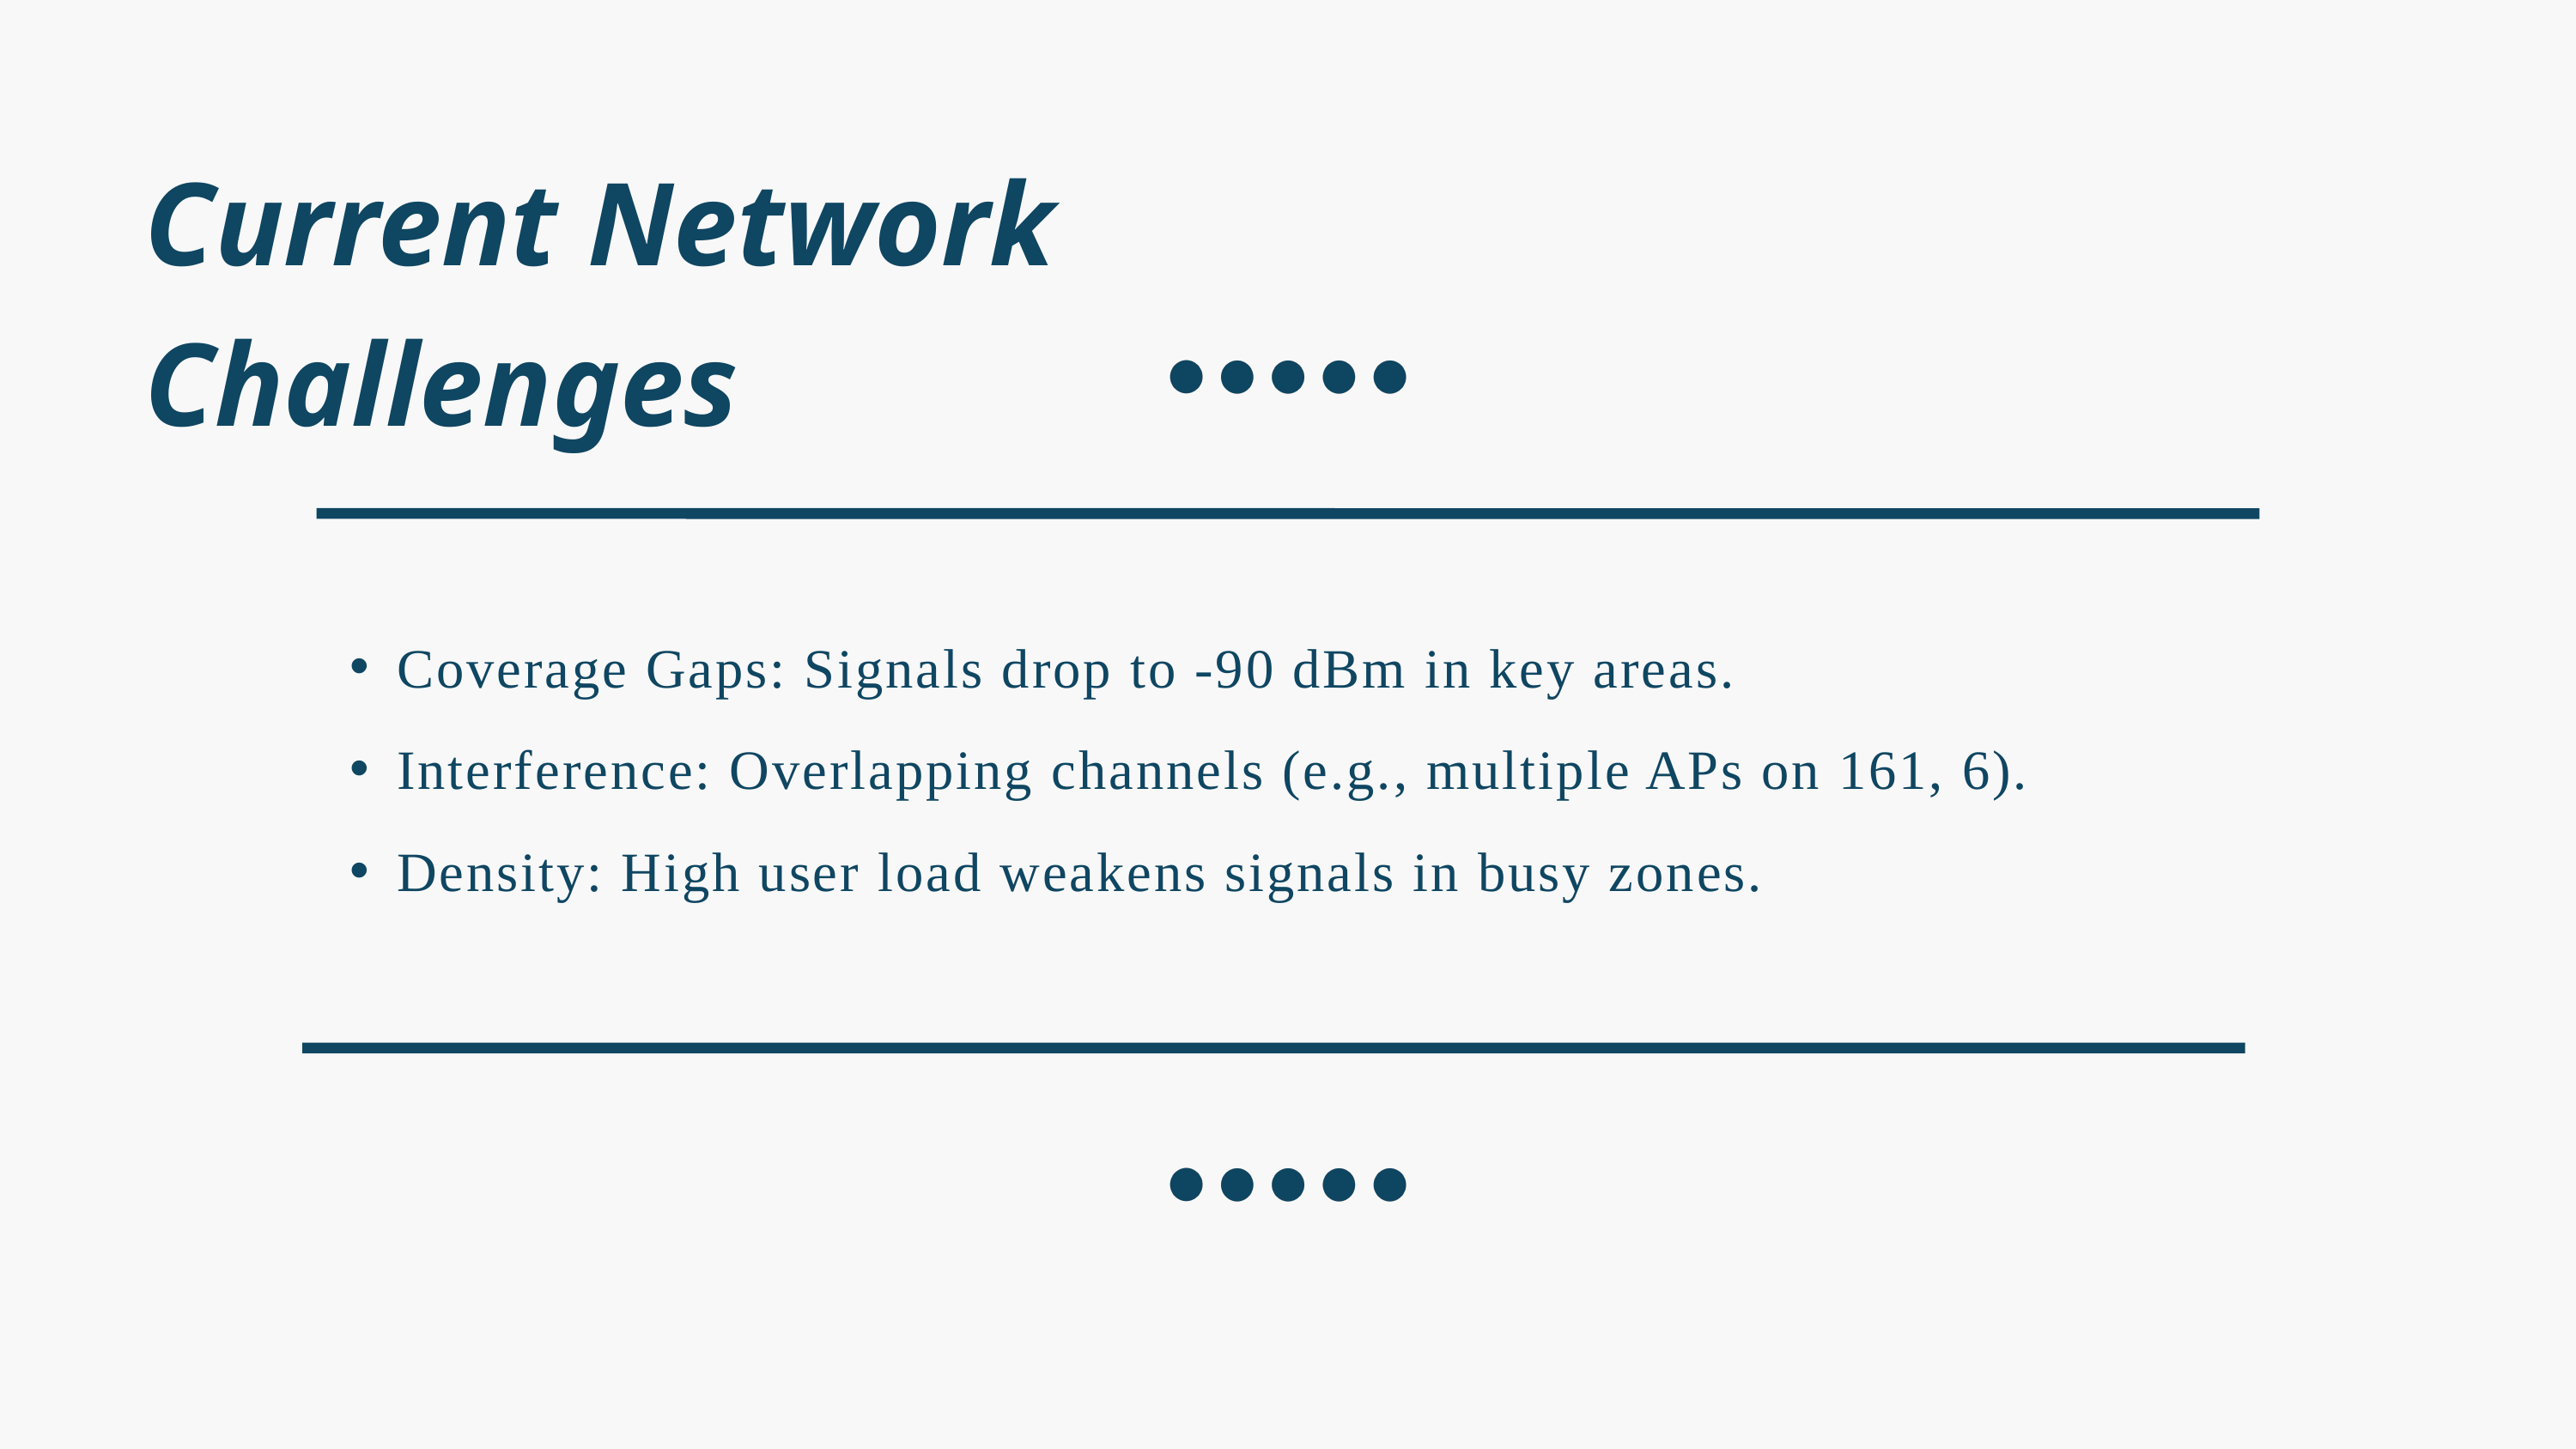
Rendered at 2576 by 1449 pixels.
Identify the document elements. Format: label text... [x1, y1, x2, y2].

text_box [1170, 1167, 1406, 1203]
text_box Current Network Challenges [144, 128, 1513, 450]
text_box Coverage Gaps: Signals drop to -90 dBm in key areas. Interference: Overlapping channels (e.g., multiple APs on 161, 6). Density: High user load weakens signals in busy zones. [302, 597, 2492, 903]
